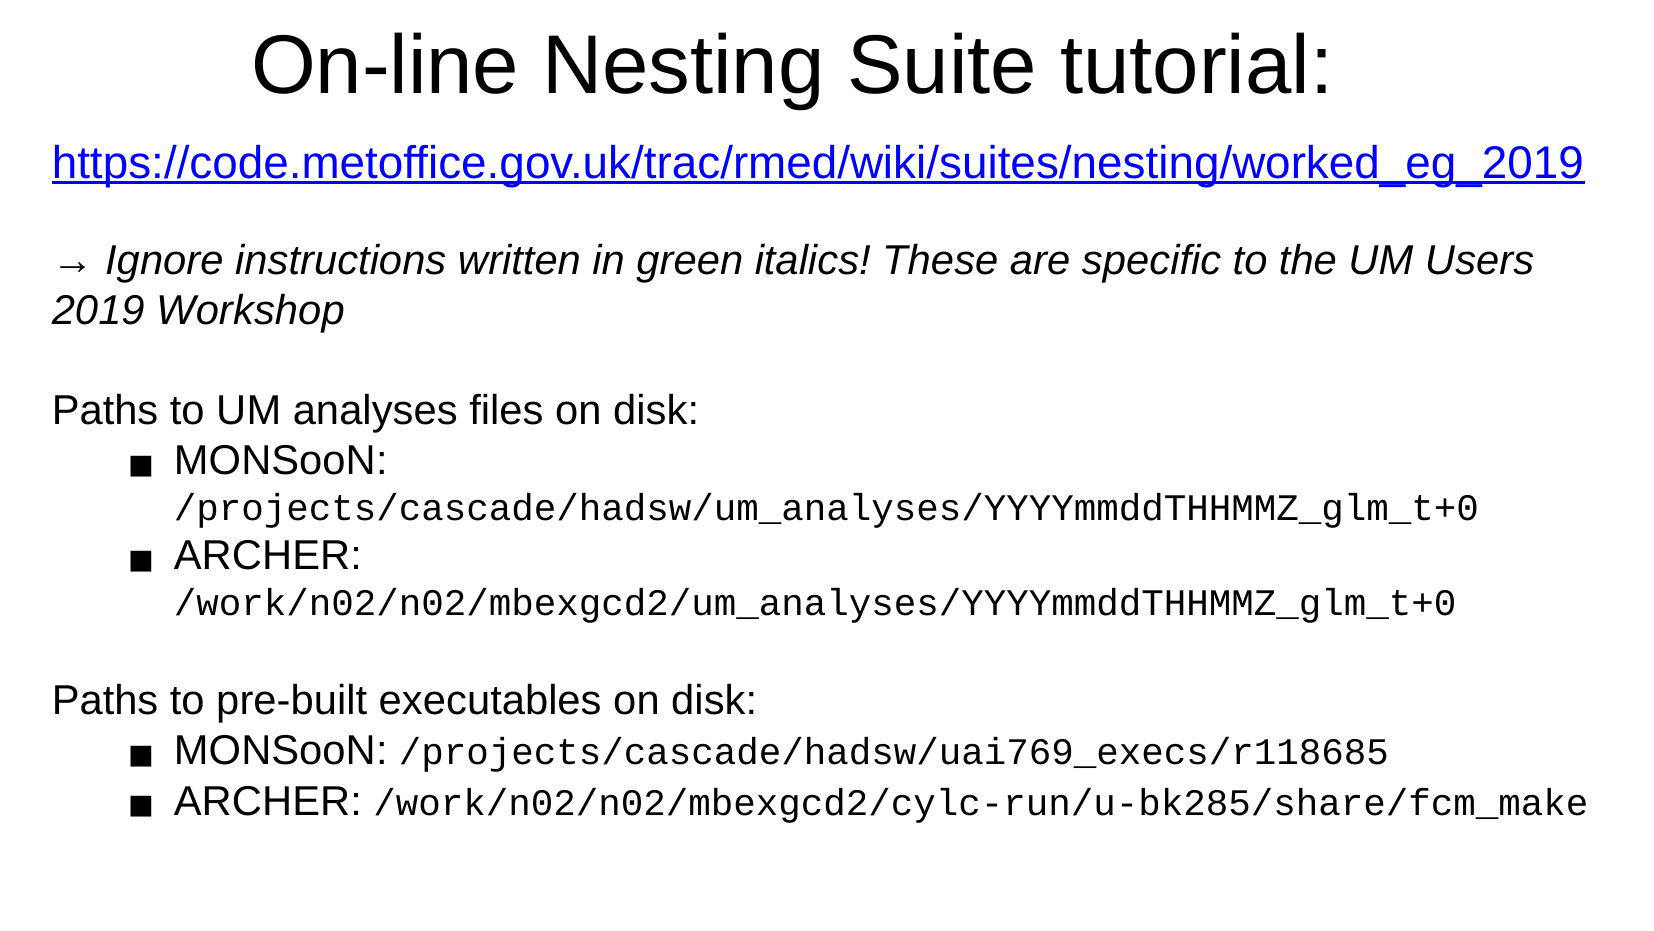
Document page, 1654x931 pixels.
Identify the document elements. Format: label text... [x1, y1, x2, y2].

text_box https://code.metoffice.gov.uk/trac/rmed/wiki/suites/nesting/worked_eg_2019 → Ignore instructions written in green italics! These are specific to the UM Users 2019 Workshop Paths to UM analyses files on disk: MONSooN: /projects/cascade/hadsw/um_analyses/YYYYmmddTHHMMZ_glm_t+0 ARCHER: /work/n02/n02/mbexgcd2/um_analyses/YYYYmmddTHHMMZ_glm_t+0 Paths to pre-built executables on disk: MONSooN: /projects/cascade/hadsw/uai769_execs/r118685 ARCHER: /work/n02/n02/mbexgcd2/cylc-run/u-bk285/share/fcm_make [36, 125, 1610, 831]
text_box On-line Nesting Suite tutorial: [236, 2, 1477, 125]
